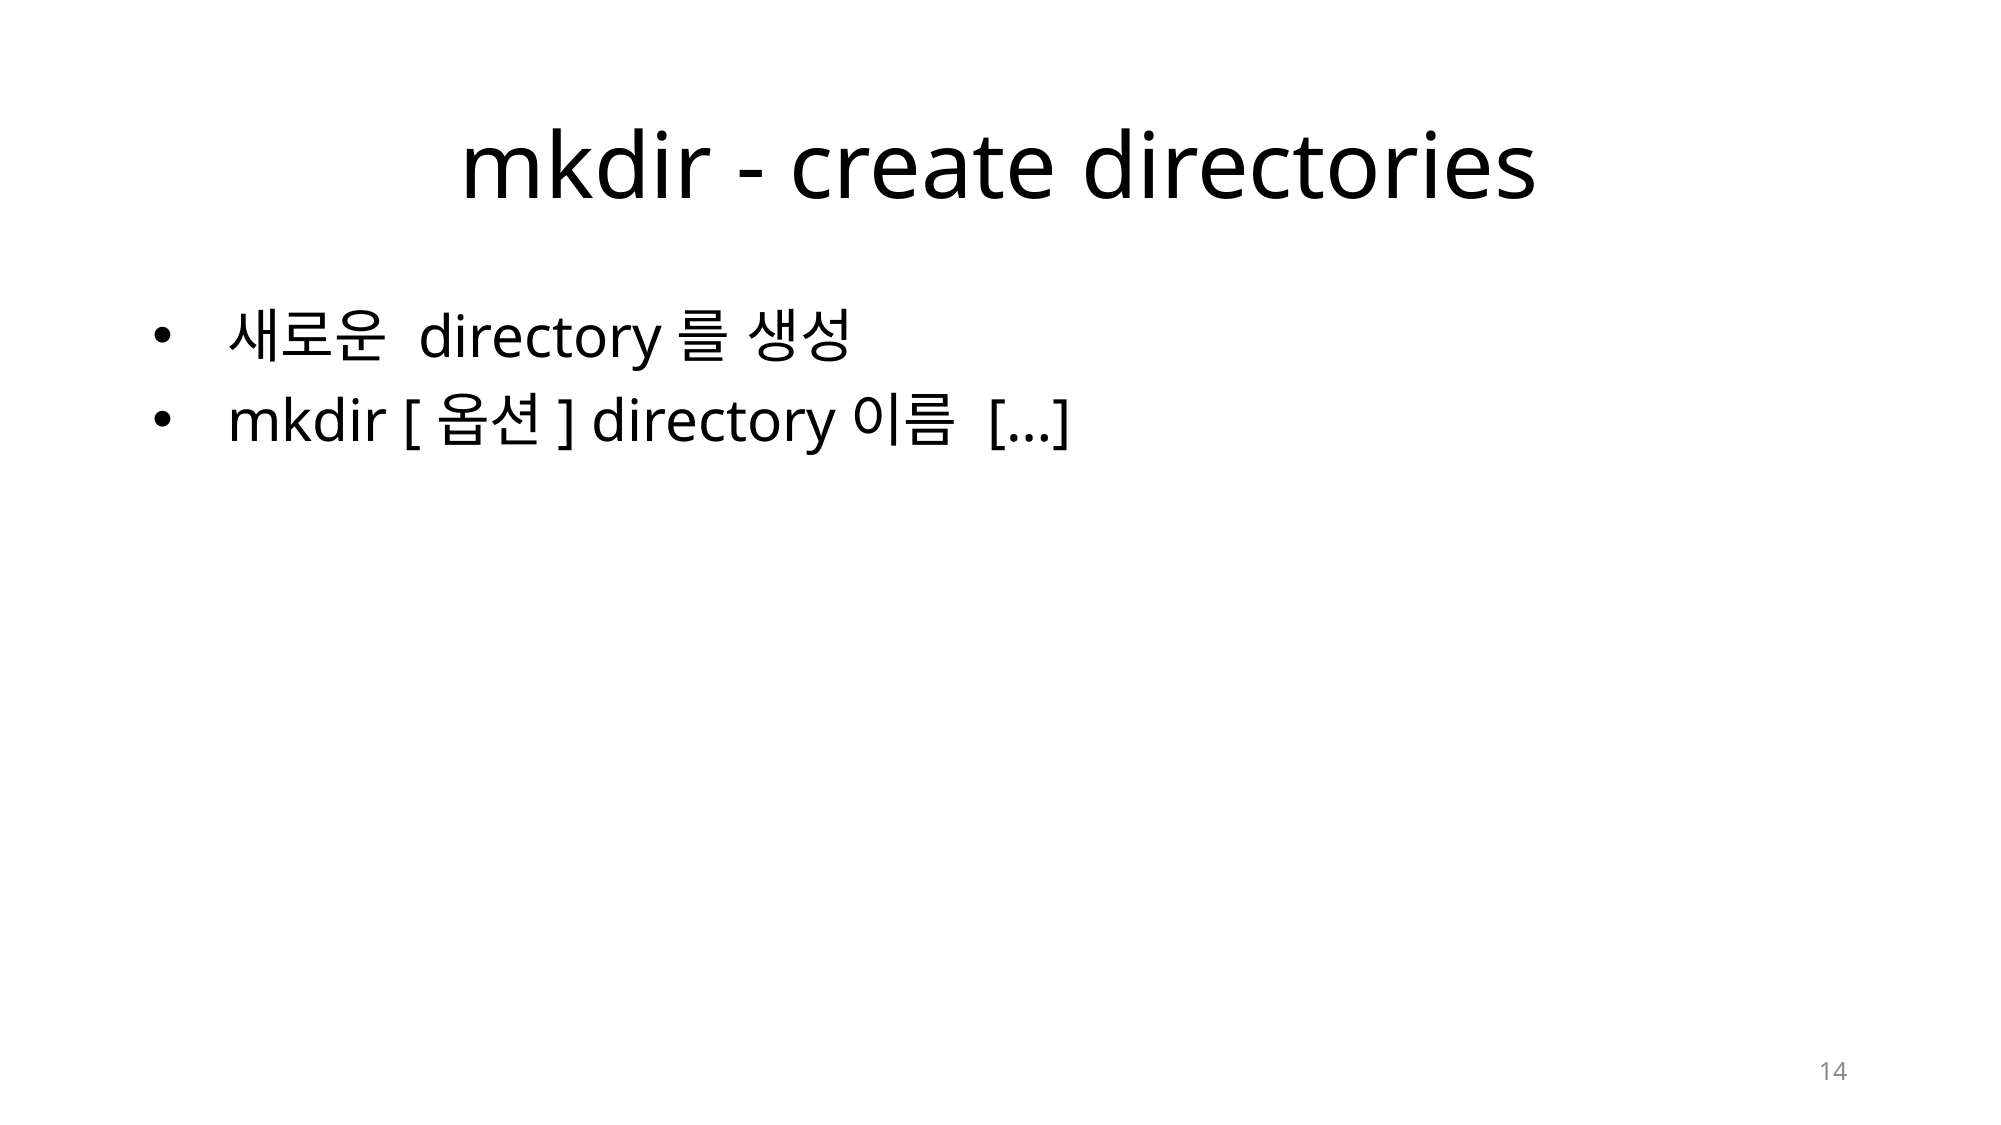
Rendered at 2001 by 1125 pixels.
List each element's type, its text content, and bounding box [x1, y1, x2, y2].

list 새로운 directory를 생성 mkdir [옵션] directory이름 […] [137, 299, 1863, 1014]
title mkdir - create directories [137, 59, 1863, 278]
slide_number 14 [1412, 1042, 1863, 1103]
